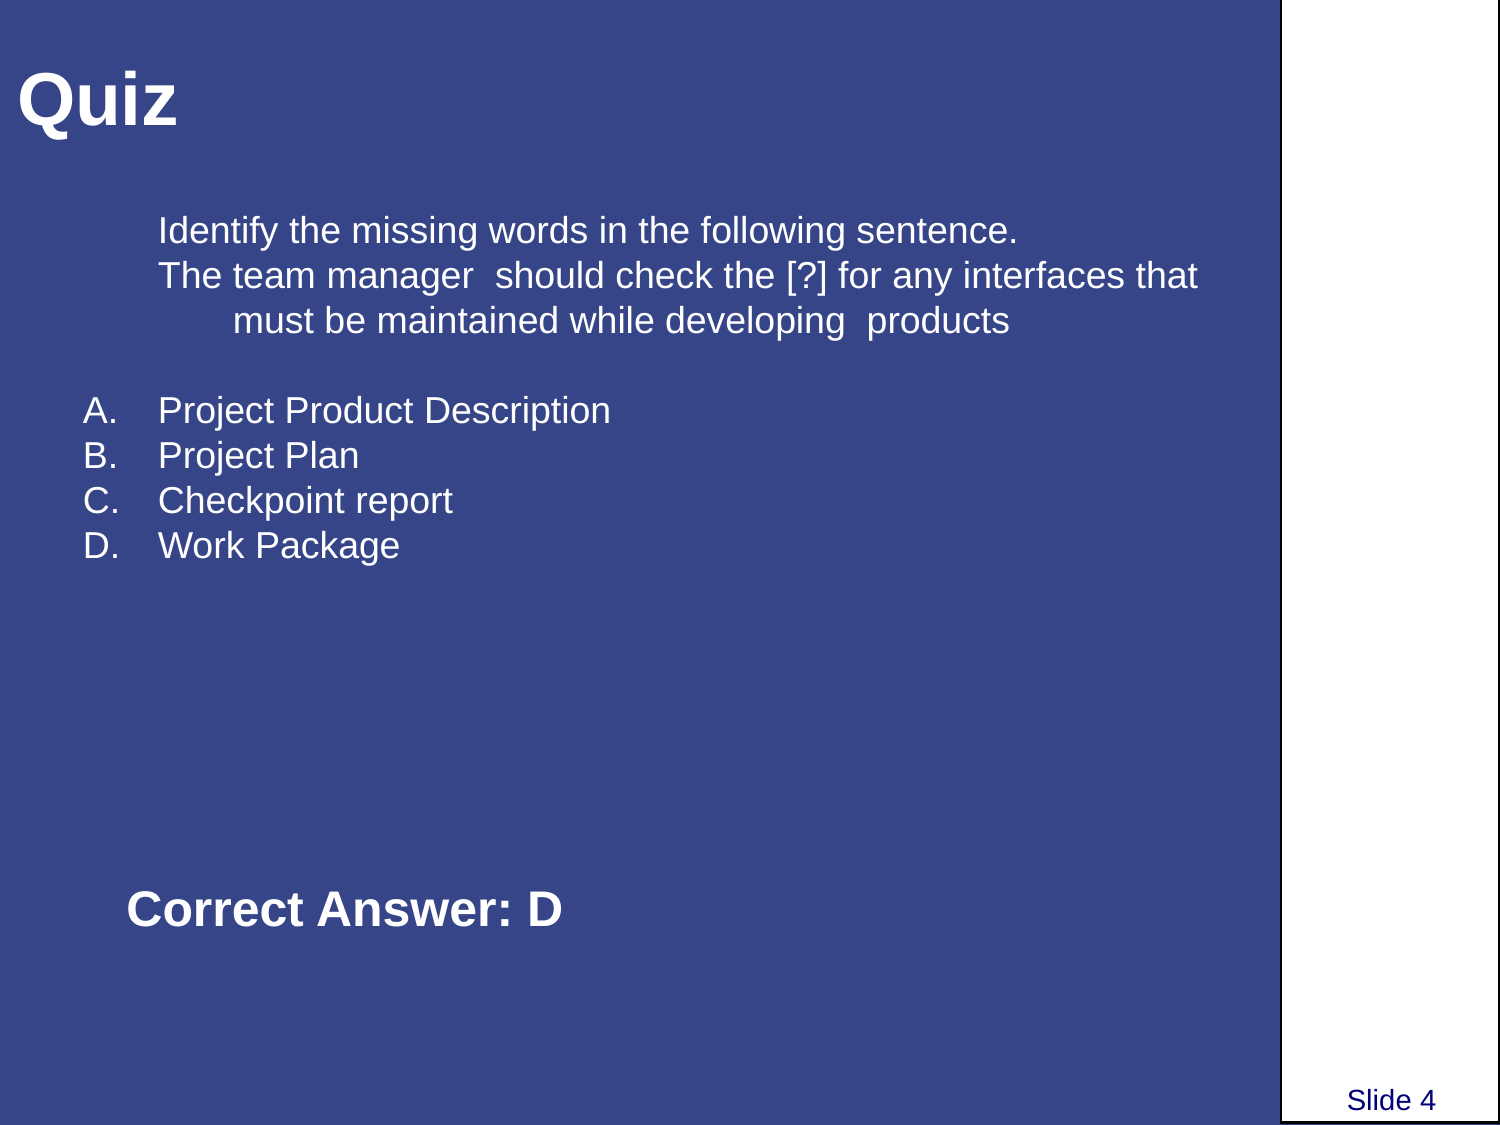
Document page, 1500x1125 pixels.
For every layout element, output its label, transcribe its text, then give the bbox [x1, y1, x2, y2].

title Quiz [1, 14, 1278, 178]
text_box Correct Answer: D [111, 869, 1256, 945]
text_box Identify the missing words in the following sentence. The team manager should check the [?] for any interfaces that must be maintained while developing products Project Product Description Project Plan Checkpoint report Work Package [68, 198, 1269, 574]
